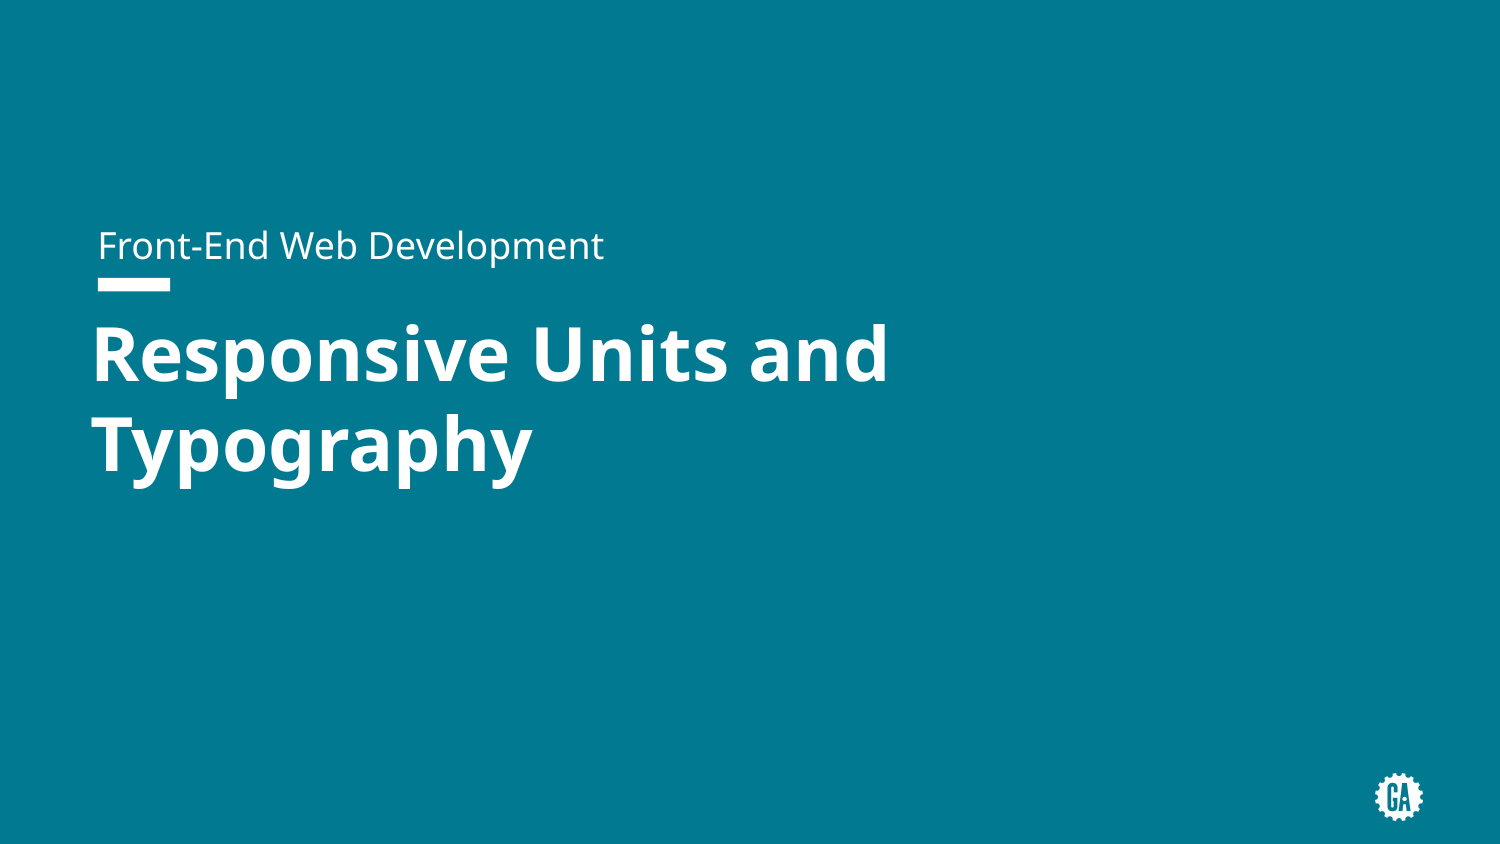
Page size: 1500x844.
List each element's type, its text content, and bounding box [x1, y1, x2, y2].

subtitle Front-End Web Development [82, 200, 1306, 268]
picture [1351, 749, 1447, 844]
title Responsive Units and Typography [75, 291, 1314, 553]
